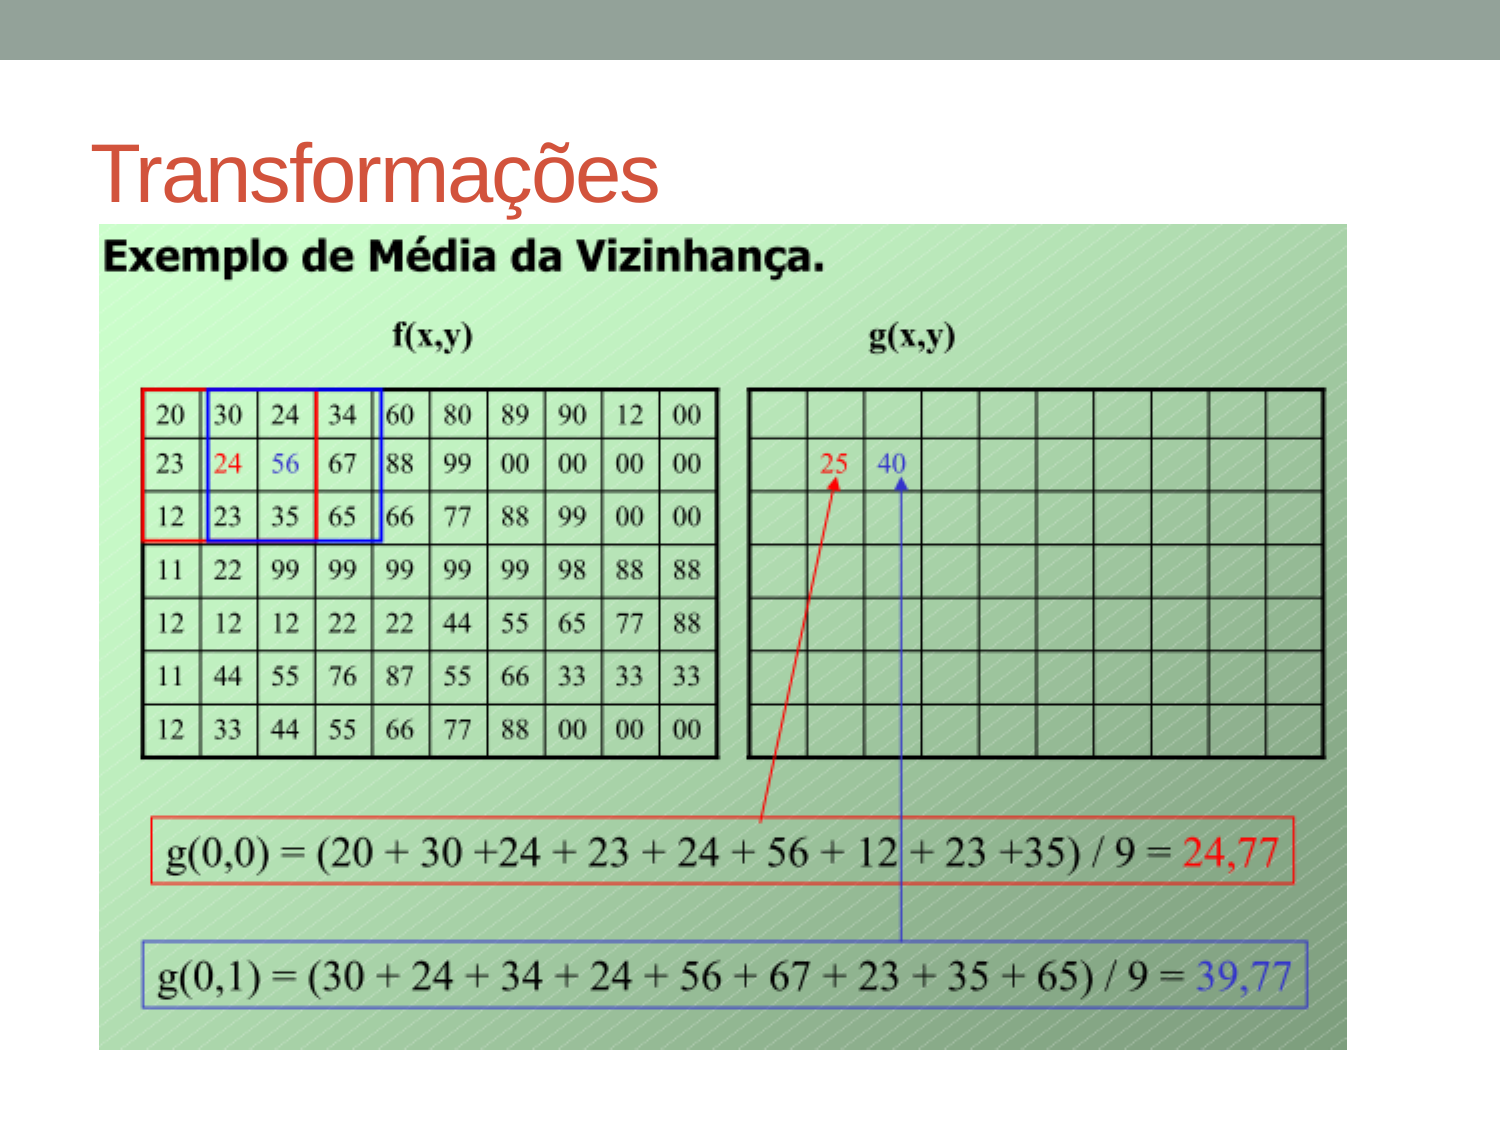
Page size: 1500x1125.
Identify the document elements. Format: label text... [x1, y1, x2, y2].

picture [99, 224, 1347, 1051]
title Transformações [75, 87, 1425, 250]
